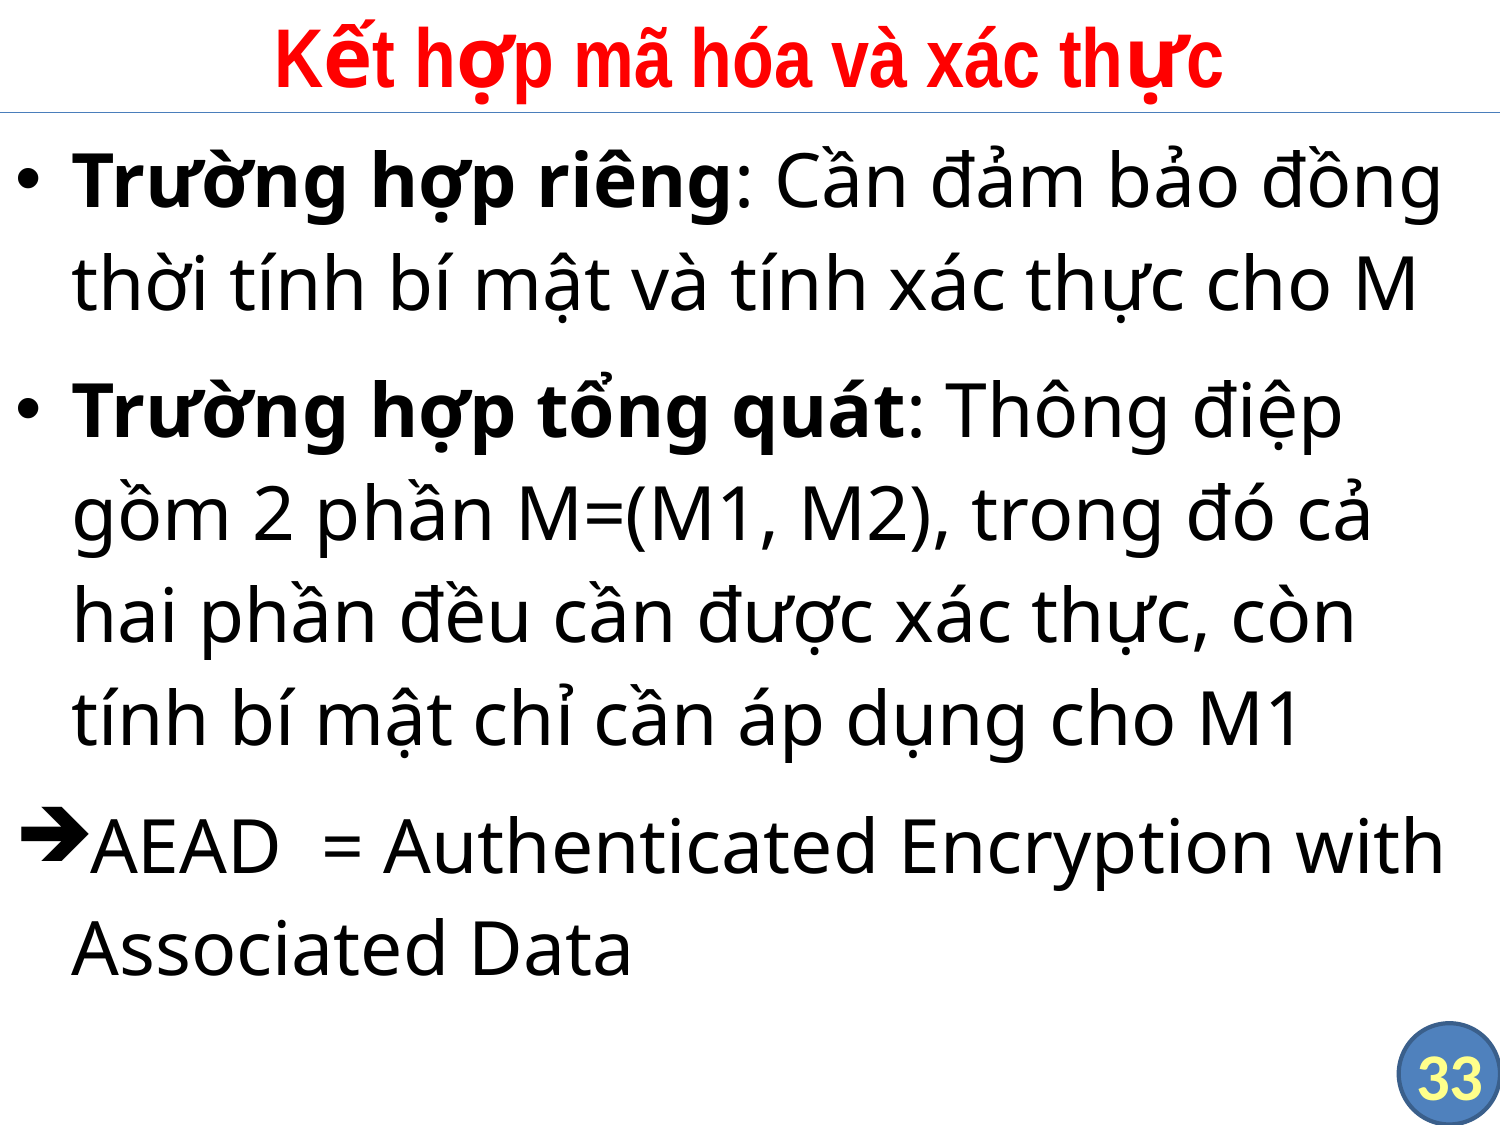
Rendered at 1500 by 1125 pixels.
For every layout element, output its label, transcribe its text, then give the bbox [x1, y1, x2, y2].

list Trường hợp riêng: Cần đảm bảo đồng thời tính bí mật và tính xác thực cho M Trường hợp tổng quát: Thông điệp gồm 2 phần M=(M1, M2), trong đó cả hai phần đều cần được xác thực, còn tính bí mật chỉ cần áp dụng cho M1 AEAD = Authenticated Encryption with Associated Data [0, 113, 1500, 1125]
title Kết hợp mã hóa và xác thực [0, 0, 1500, 113]
slide_number 33 [1399, 1023, 1500, 1125]
